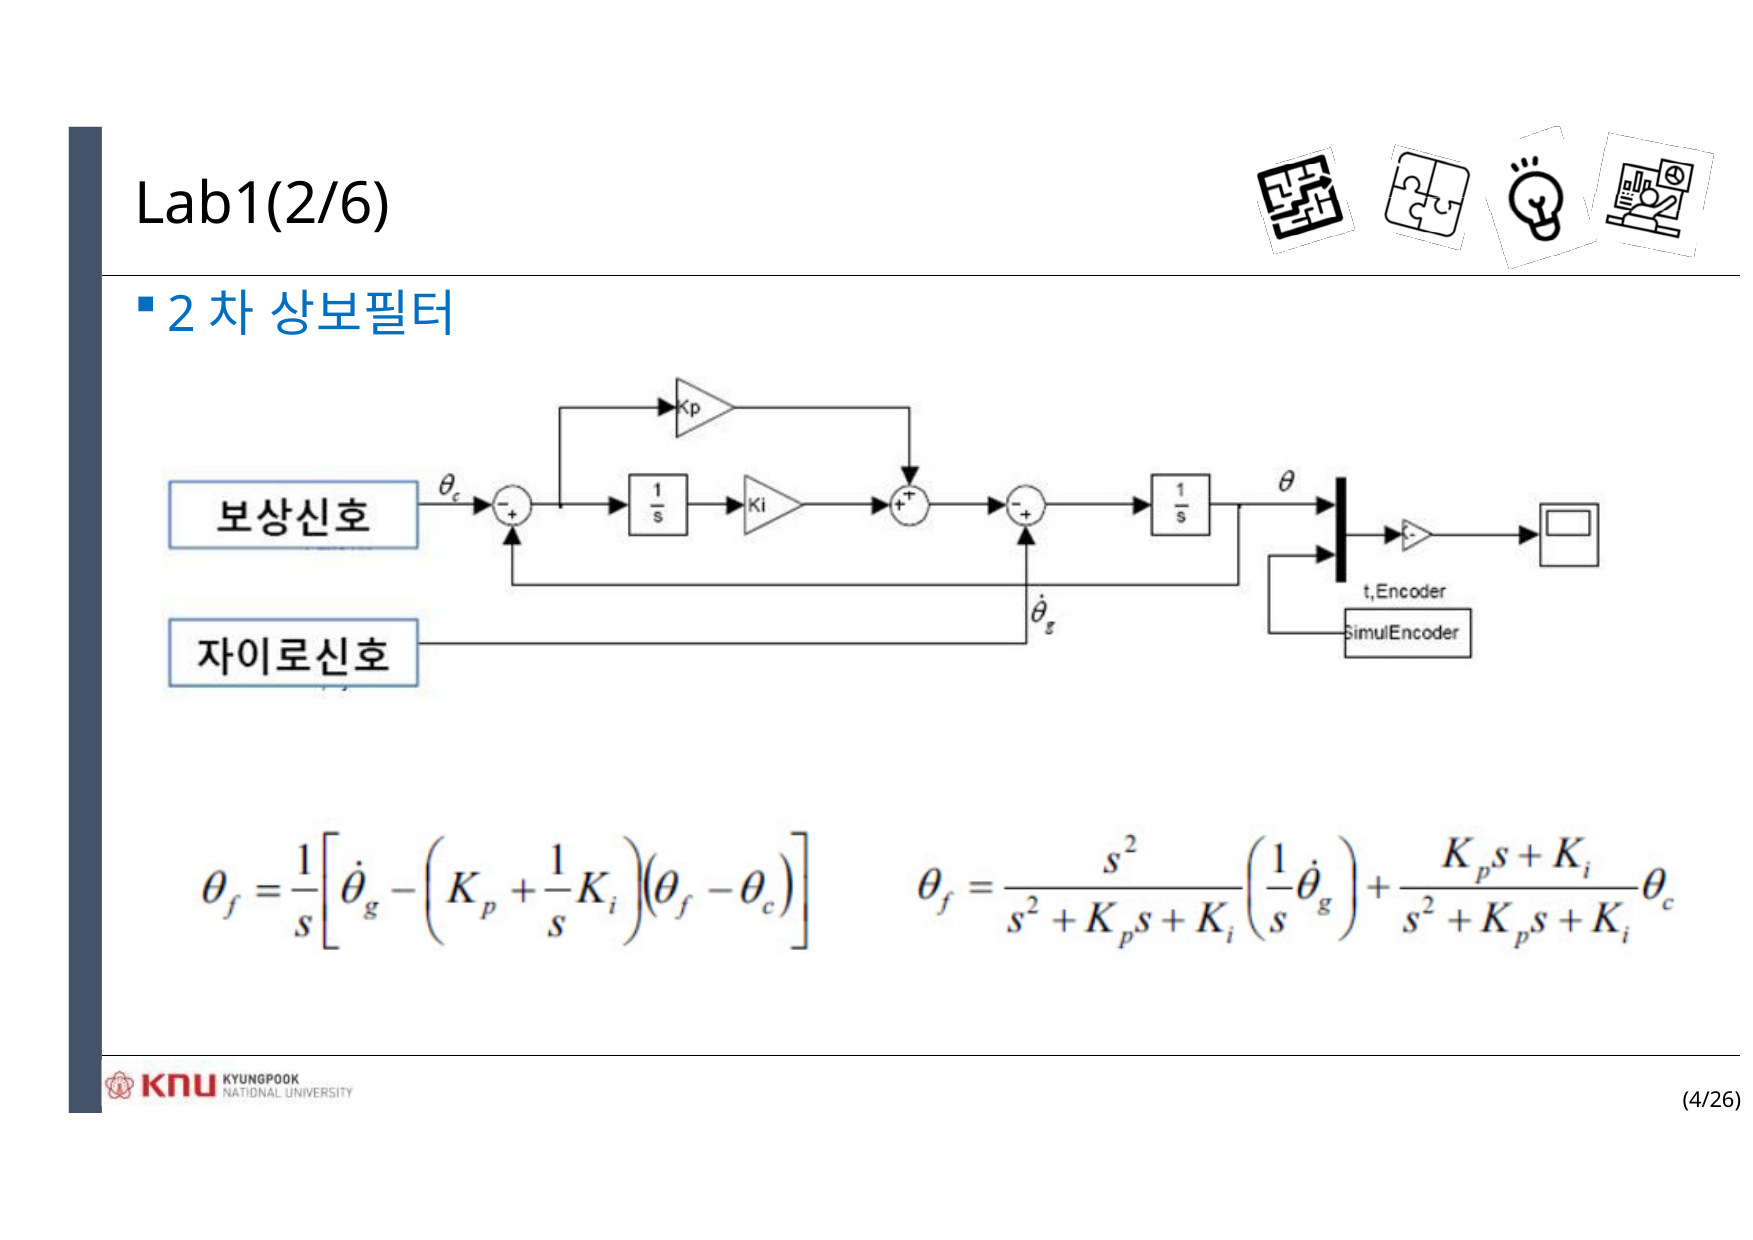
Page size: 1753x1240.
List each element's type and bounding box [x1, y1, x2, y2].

text_box [68, 126, 1741, 1114]
picture [132, 758, 1735, 1020]
picture [162, 364, 1606, 705]
